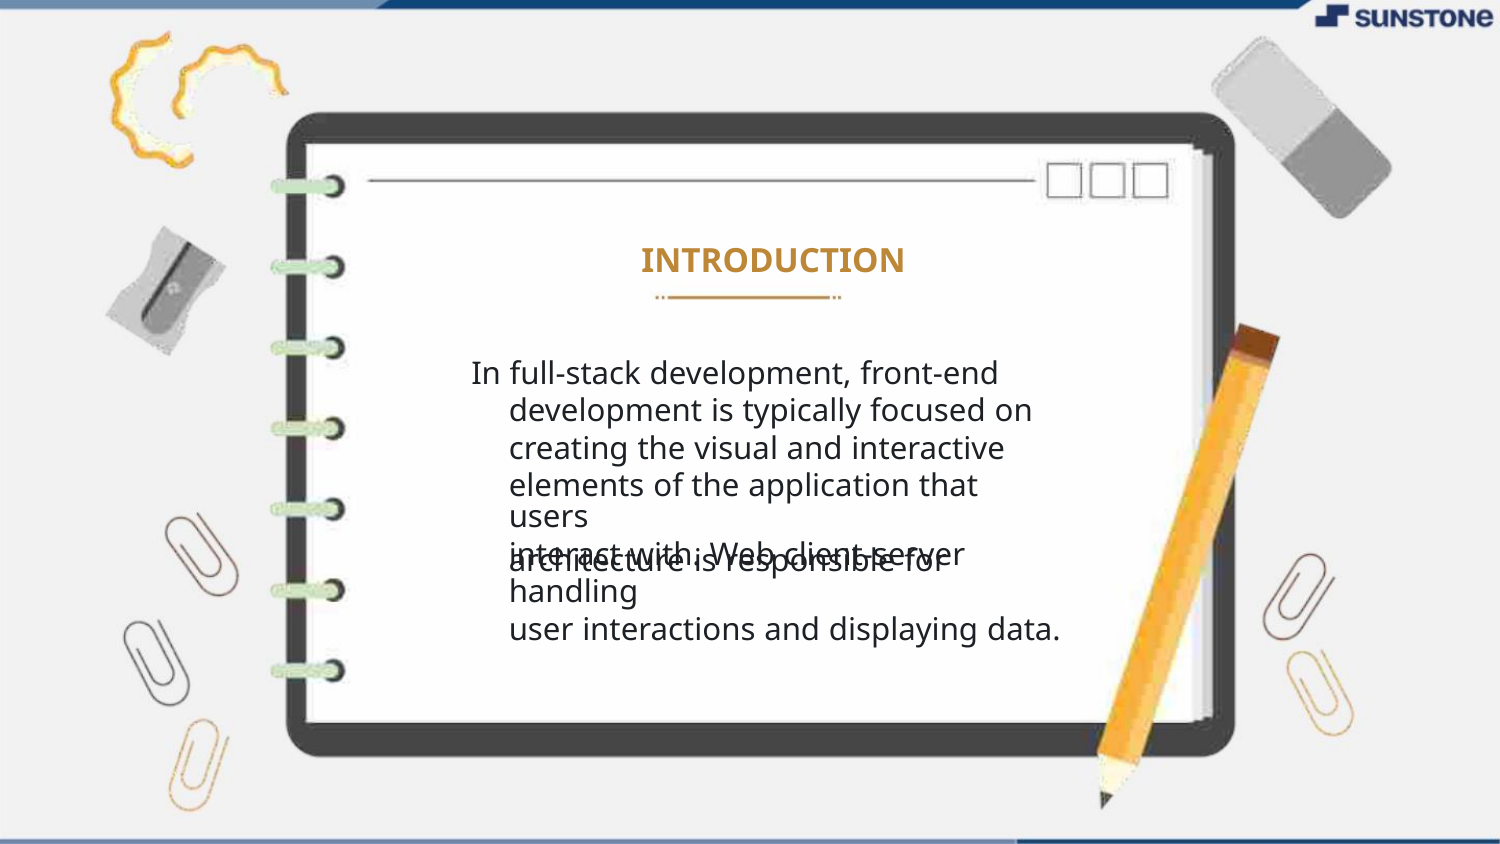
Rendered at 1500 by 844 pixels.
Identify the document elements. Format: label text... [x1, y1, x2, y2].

text_box In full-stack development, front-end development is typically focused on creating the visual and interactive elements of the application that users interact with. Web client-server [471, 359, 1051, 572]
text_box [0, 0, 1500, 844]
text_box INTRODUCTION [641, 242, 923, 280]
text_box architecture is responsible for handling user interactions and displaying data. [508, 547, 1069, 647]
